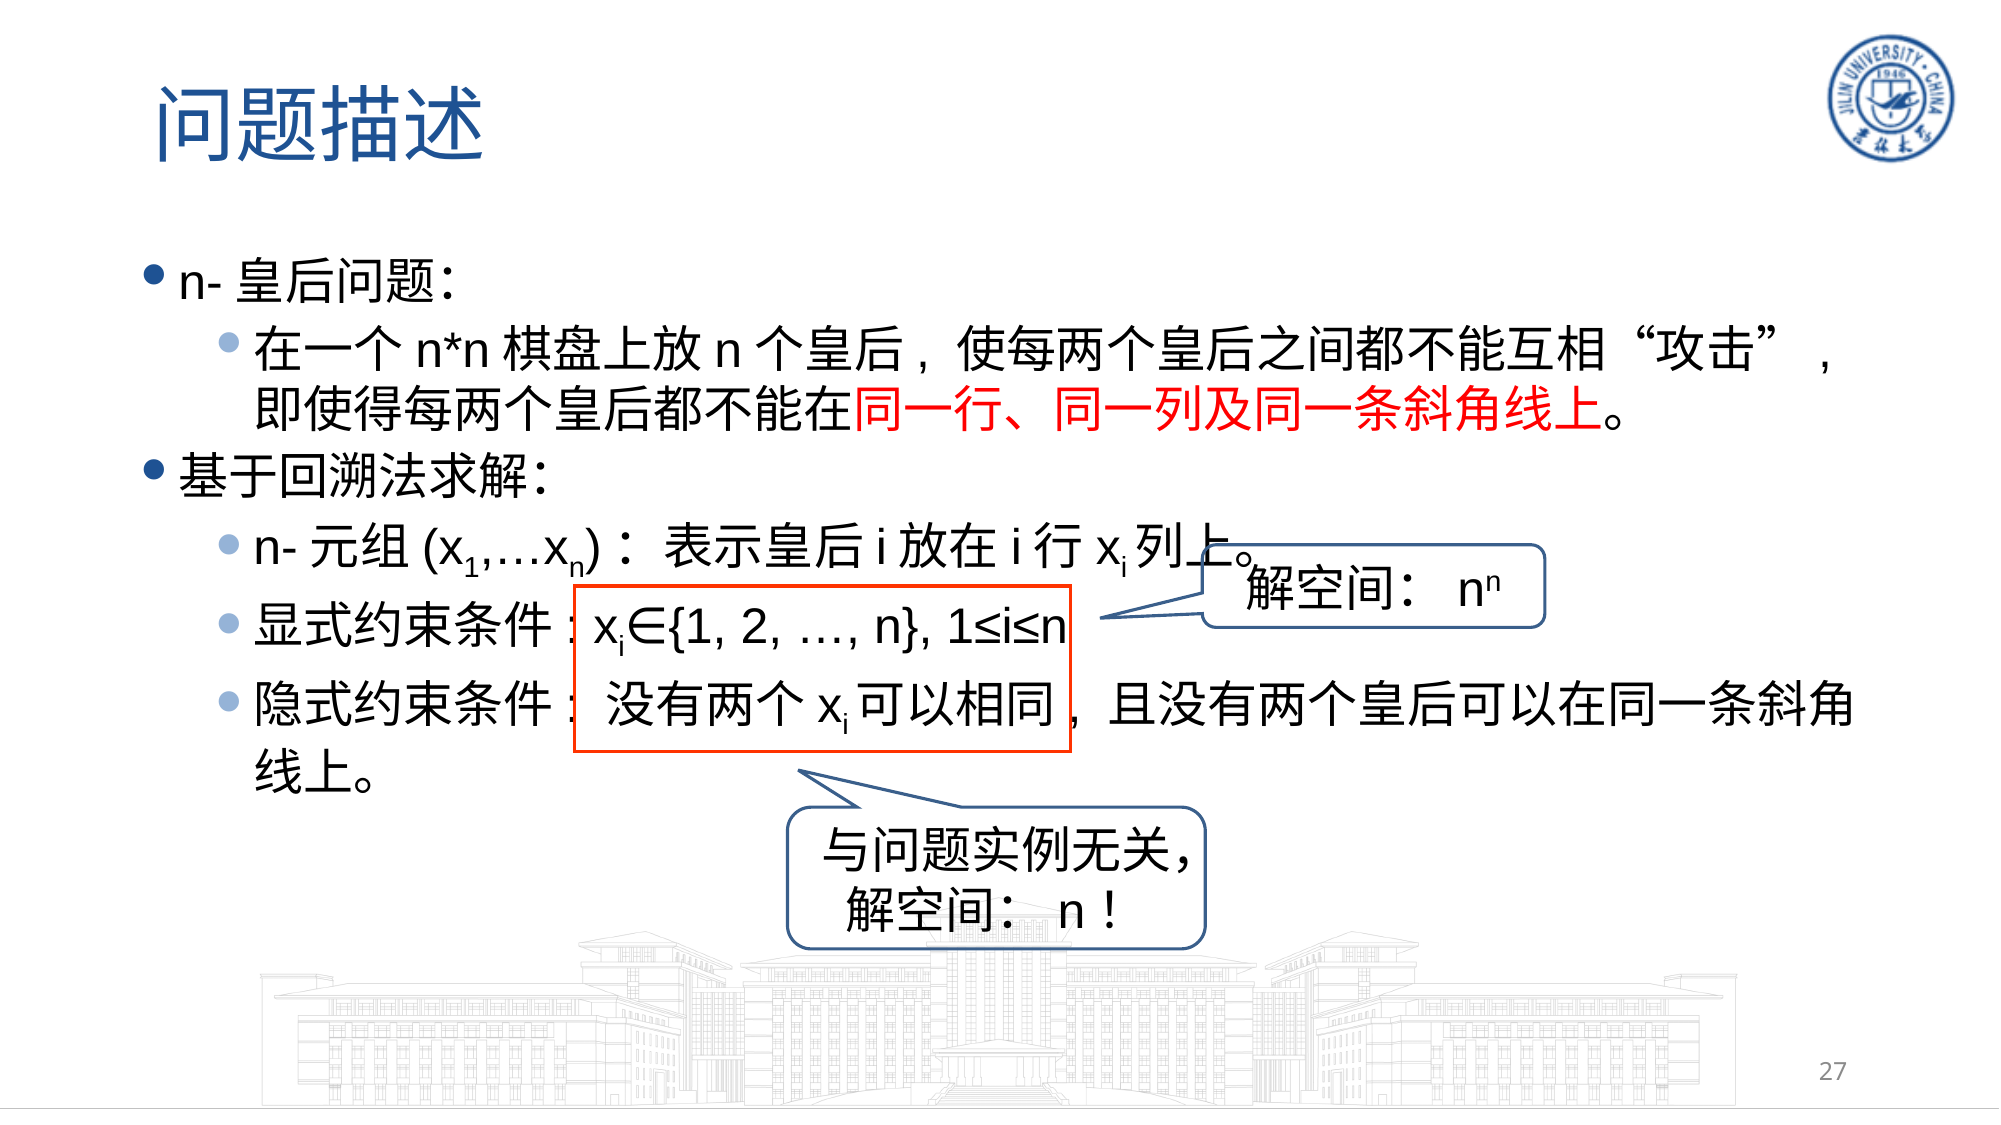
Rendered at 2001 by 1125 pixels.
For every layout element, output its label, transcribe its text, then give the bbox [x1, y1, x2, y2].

table_cell [0, 897, 1999, 1109]
slide_number 27 [1412, 1042, 1863, 1103]
text_box n-皇后问题： 在一个n*n棋盘上放n个皇后, 使每两个皇后之间都不能互相“攻击”, 即使得每两个皇后都不能在同一行、同一列及同一条斜角线上。 基于回溯法求解： n-元组(x1,…xn)：表示皇后i放在i行xi列上。 显式约束条件: xi∈{1, 2, …, n}, 1≤i≤n 隐式约束条件: 没有两个xi可以相同, 且没有两个皇后可以在同一条斜角线上。 [125, 242, 1910, 1005]
text_box [574, 585, 1072, 752]
text_box 与问题实例无关，解空间：n！ [786, 769, 1207, 950]
picture [1824, 15, 1965, 173]
title 问题描述 [137, 15, 1488, 241]
text_box 解空间：nn [1099, 543, 1546, 629]
